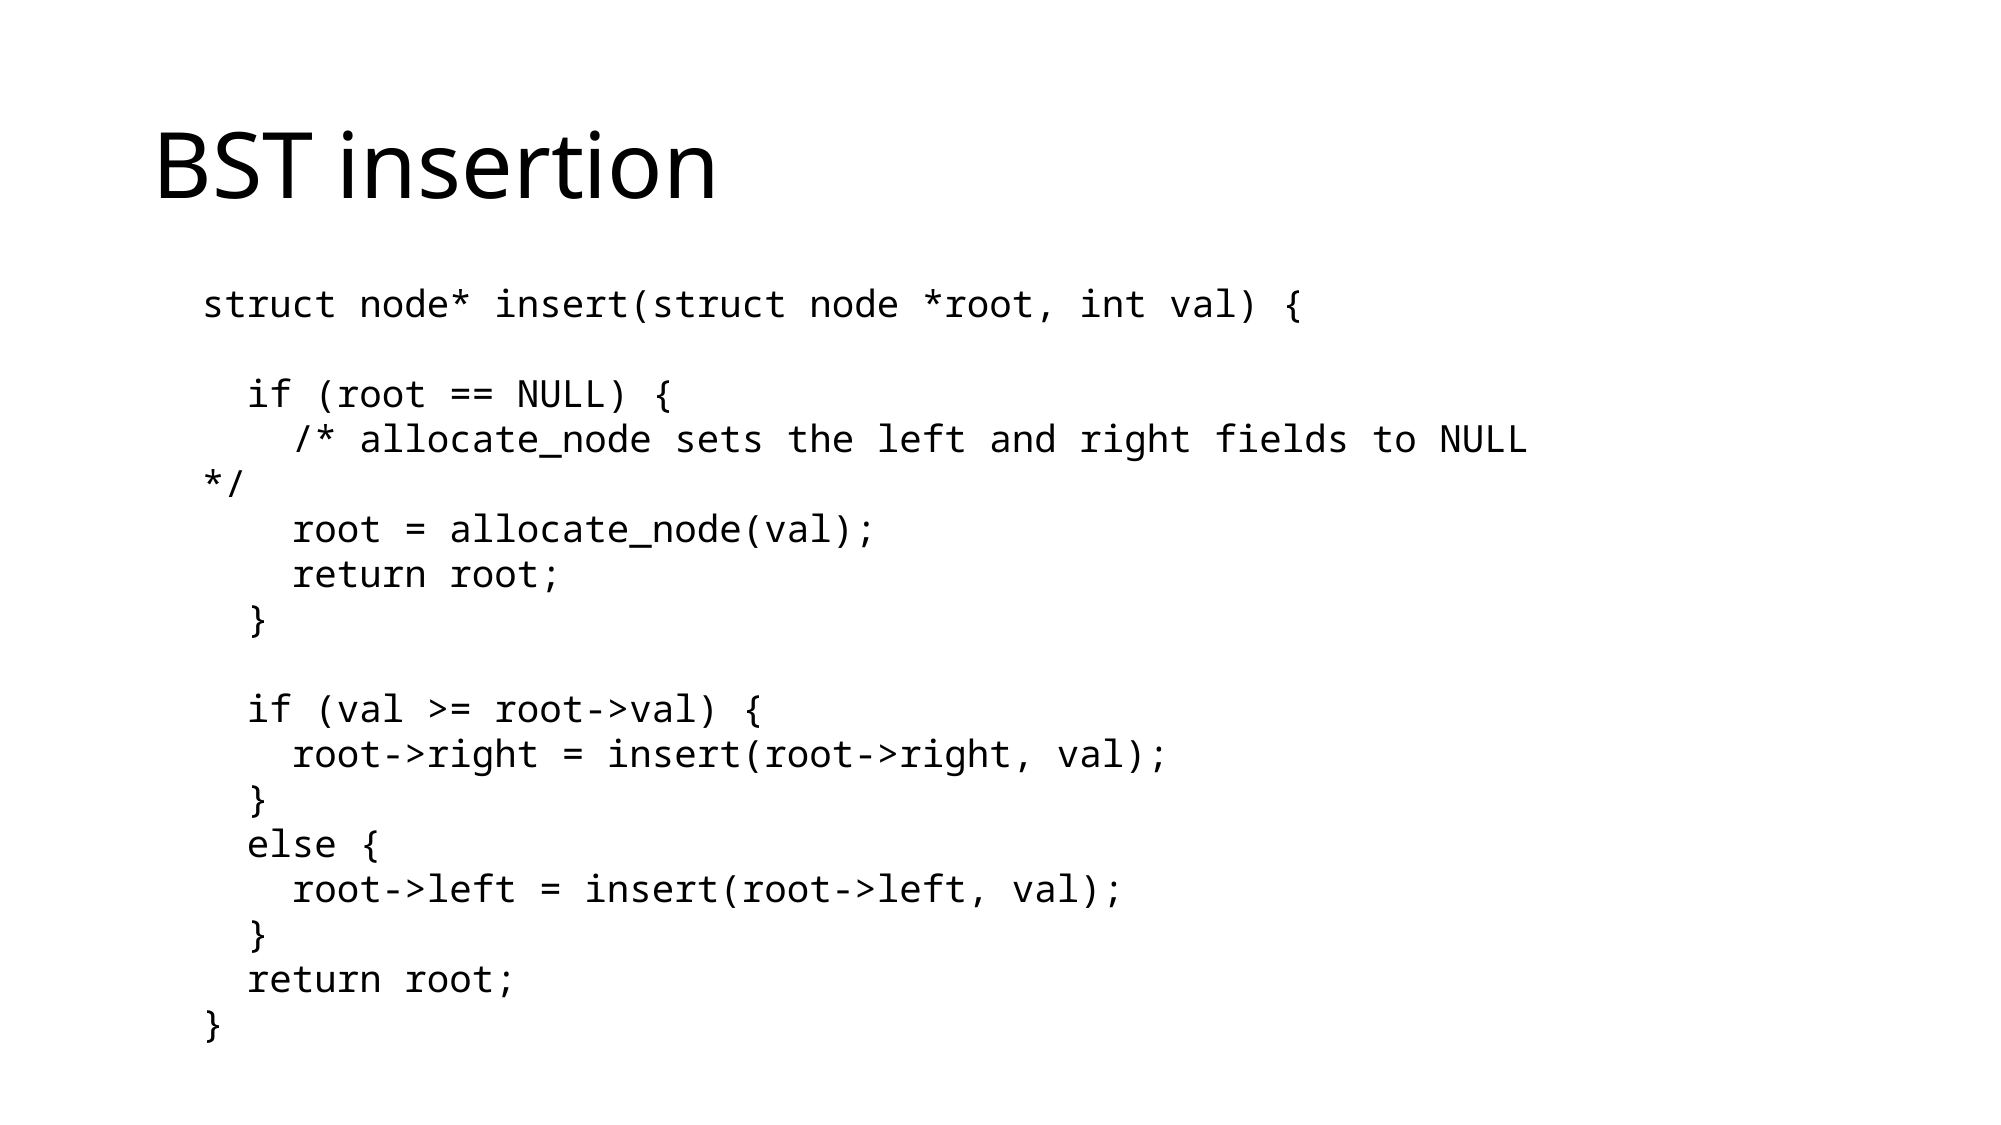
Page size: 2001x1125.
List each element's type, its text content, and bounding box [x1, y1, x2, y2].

title BST insertion [137, 59, 1863, 278]
text_box struct node* insert(struct node *root, int val) { if (root == NULL) { /* allocate_node sets the left and right fields to NULL */ root = allocate_node(val); return root; } if (val >= root->val) { root->right = insert(root->right, val); } else { root->left = insert(root->left, val); } return root; } [187, 272, 1548, 1053]
